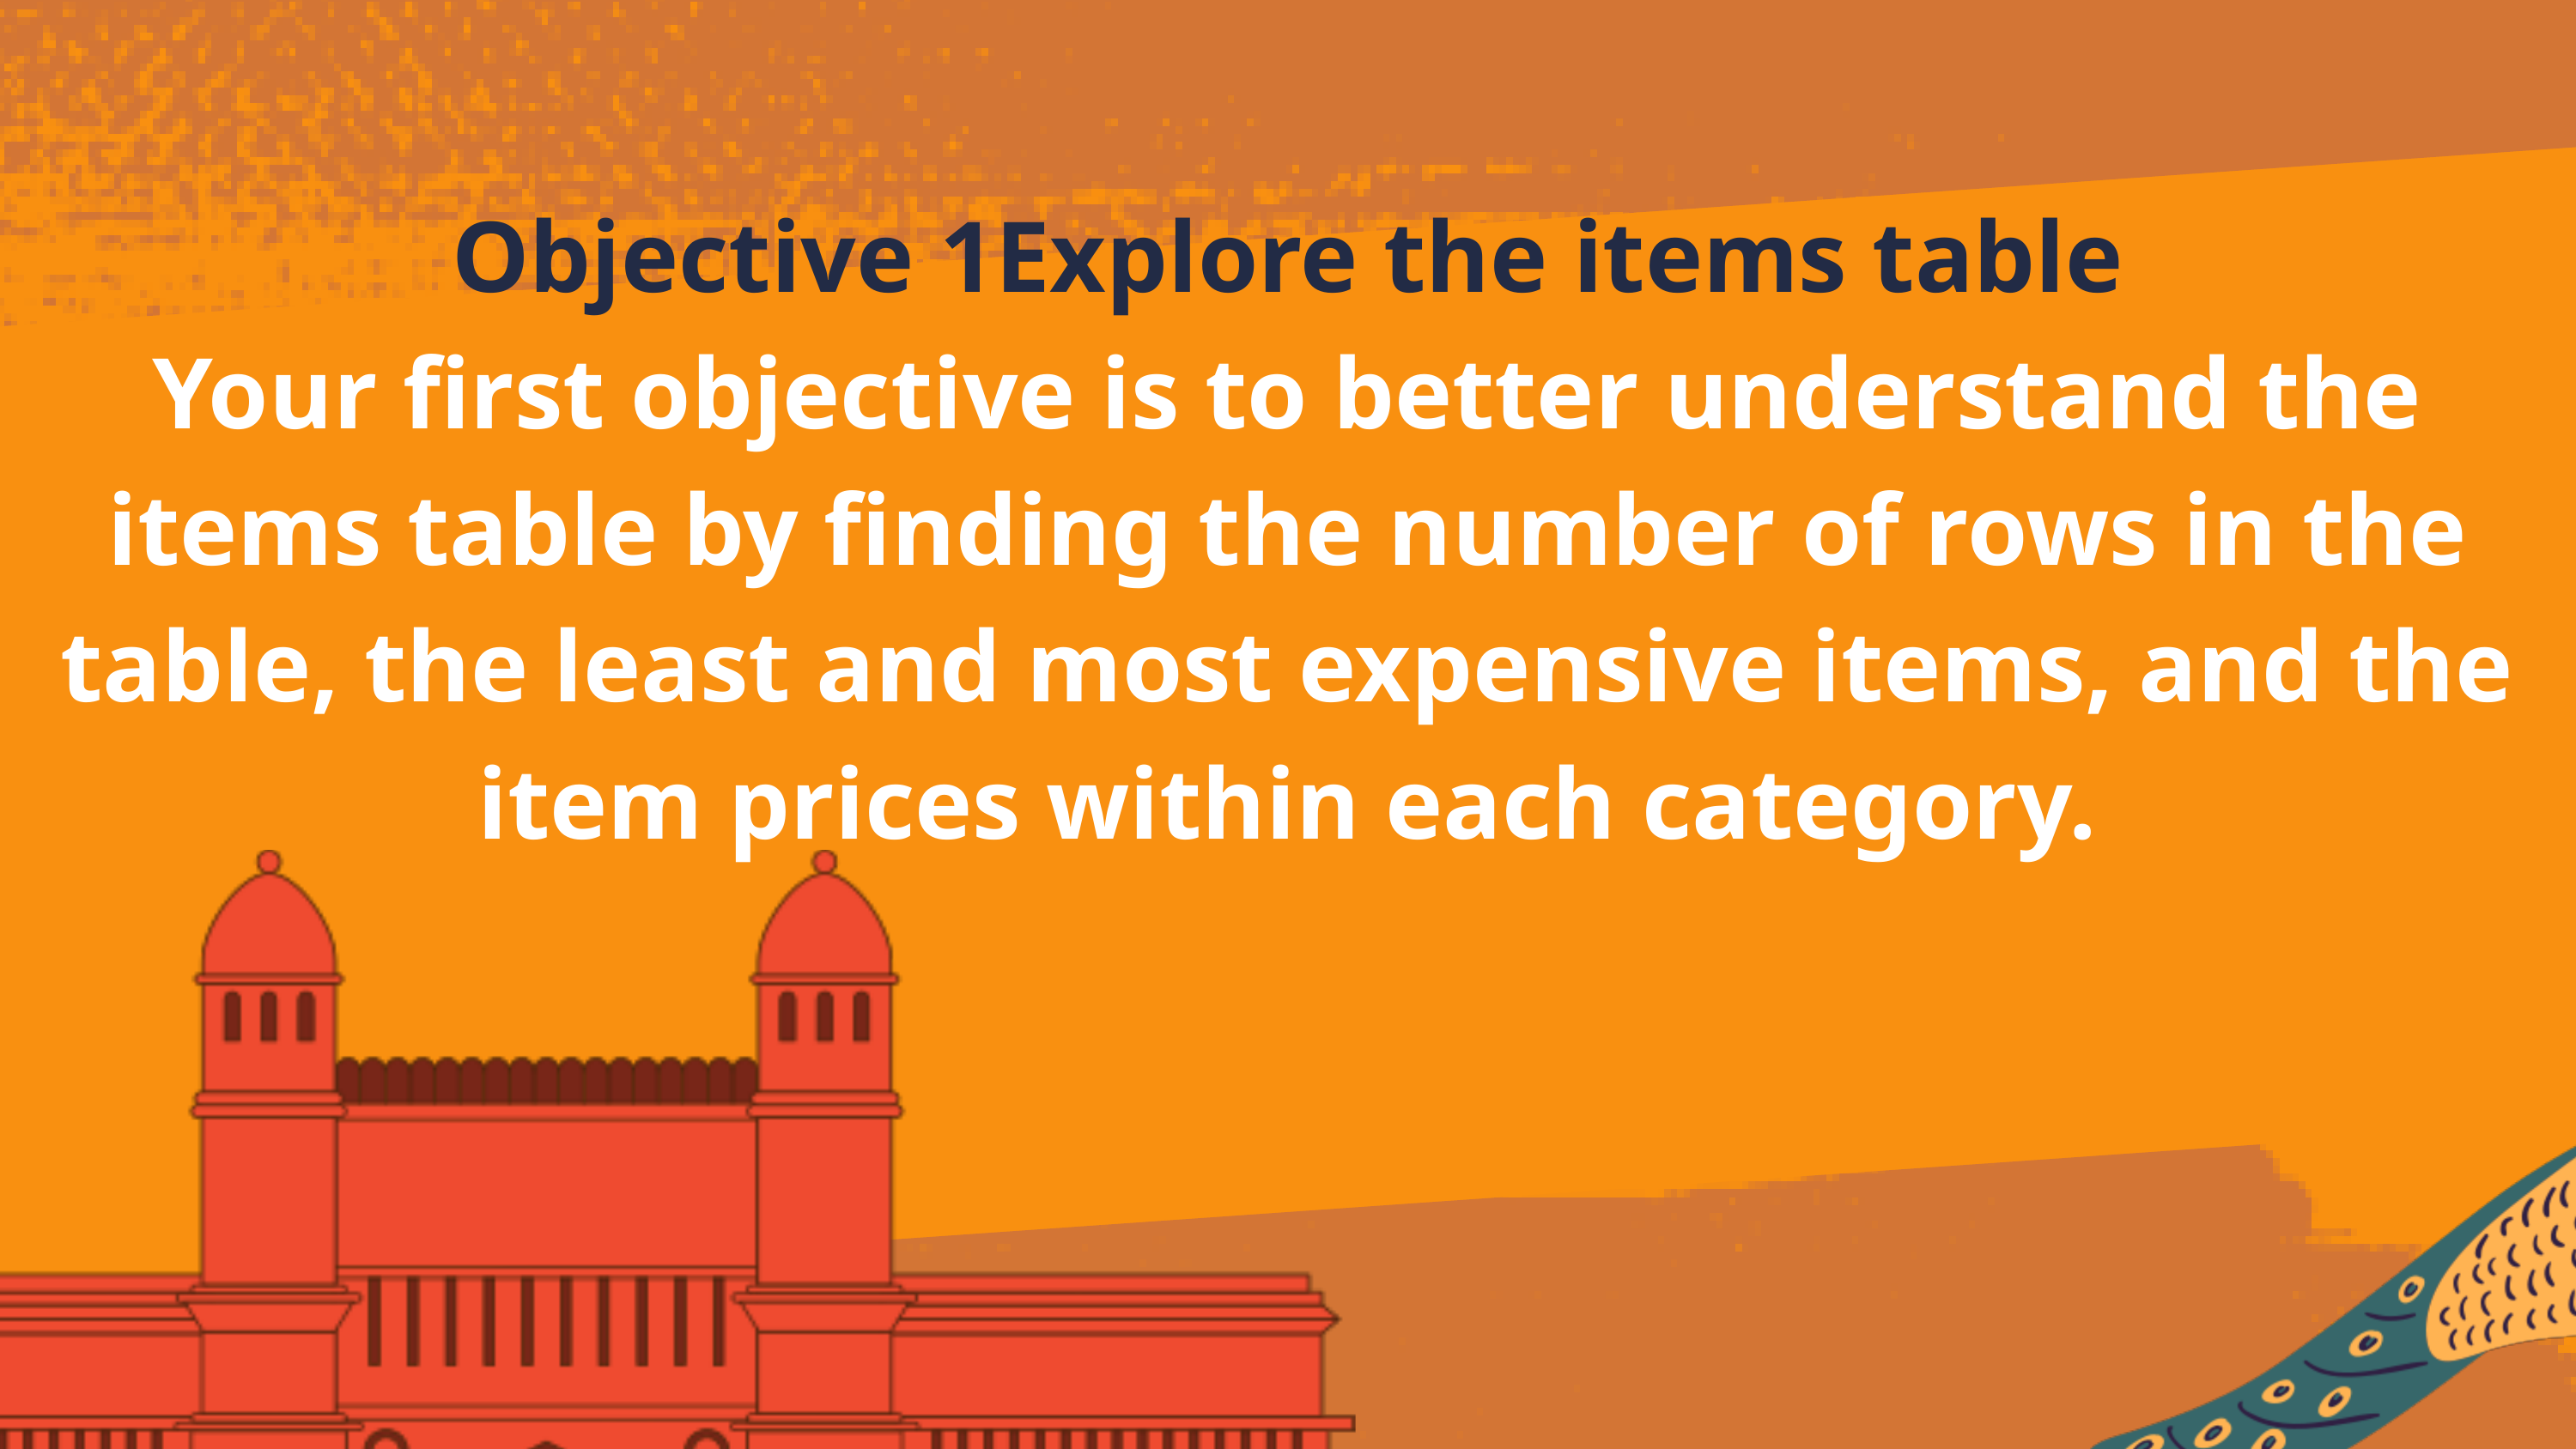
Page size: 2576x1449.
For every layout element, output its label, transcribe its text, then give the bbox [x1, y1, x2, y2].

text_box [1356, 1156, 2087, 1449]
text_box [0, 0, 2576, 327]
text_box [2087, 871, 2576, 1449]
text_box [0, 850, 1356, 1449]
text_box Objective 1Explore the items table Your first objective is to better understand the items table by finding the number of rows in the table, the least and most expensive items, and the item prices within each category. [58, 174, 2518, 858]
